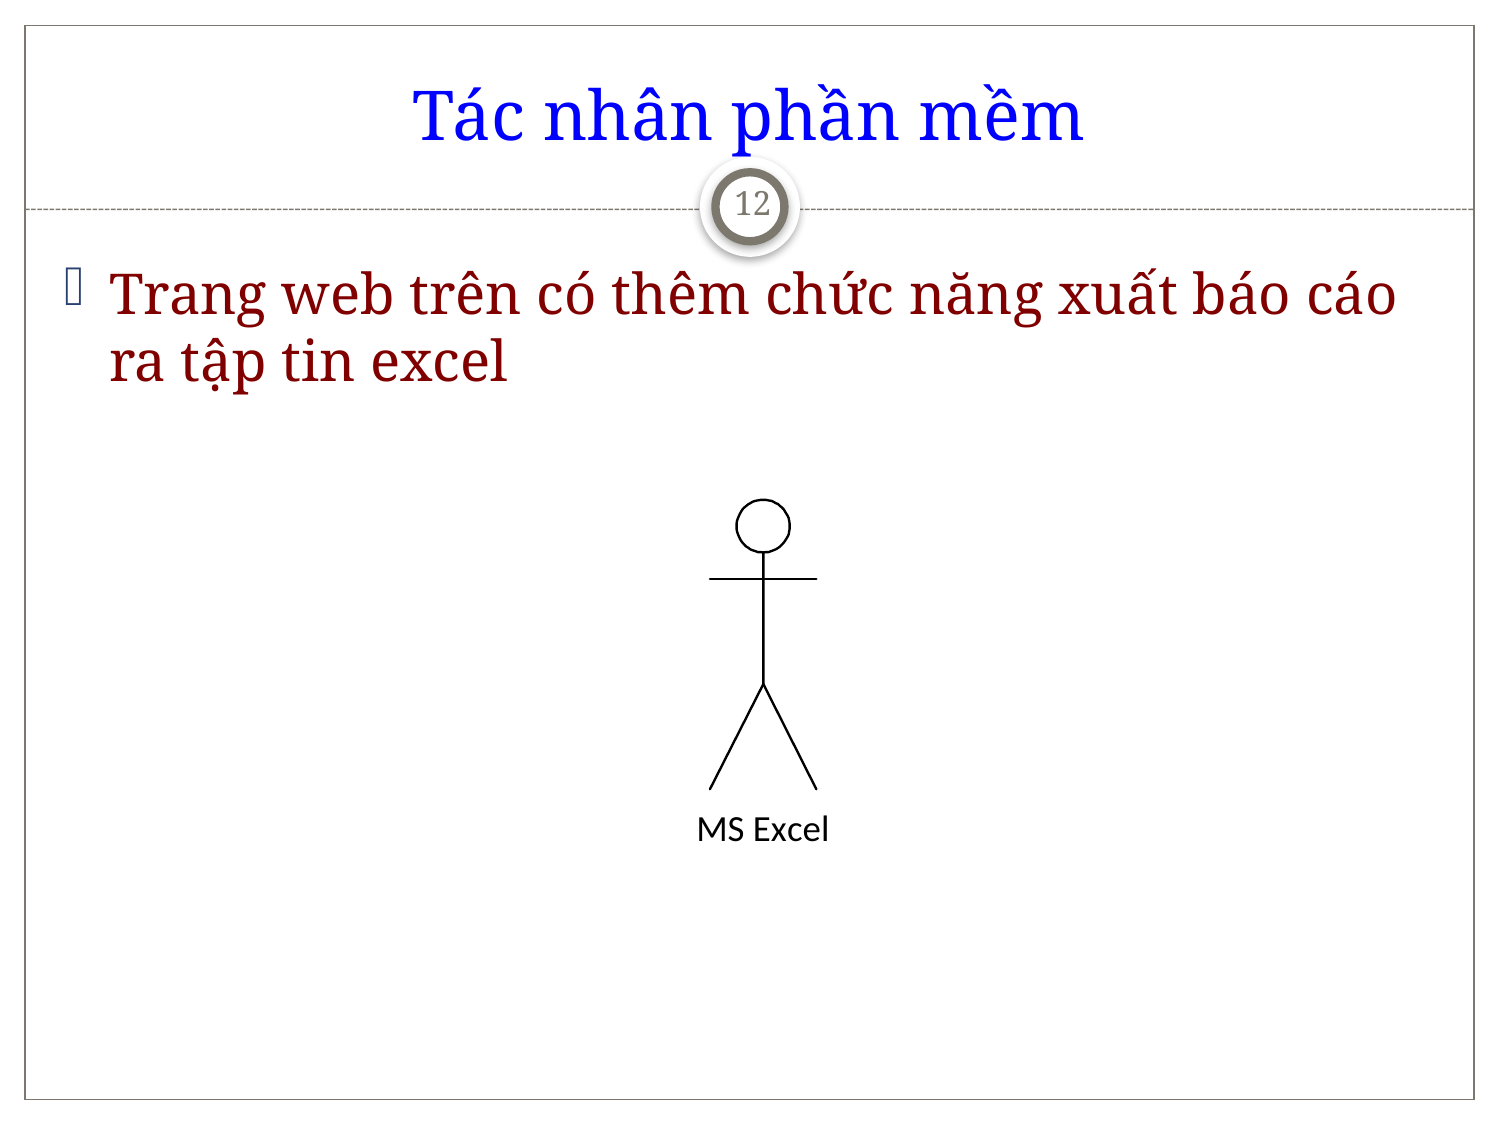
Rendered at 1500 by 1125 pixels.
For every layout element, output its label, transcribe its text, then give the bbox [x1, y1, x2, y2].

title Tác nhân phần mềm [49, 37, 1450, 162]
list Trang web trên có thêm chức năng xuất báo cáo ra tập tin excel [49, 250, 1445, 1082]
slide_number 12 [715, 168, 791, 241]
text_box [691, 493, 836, 858]
